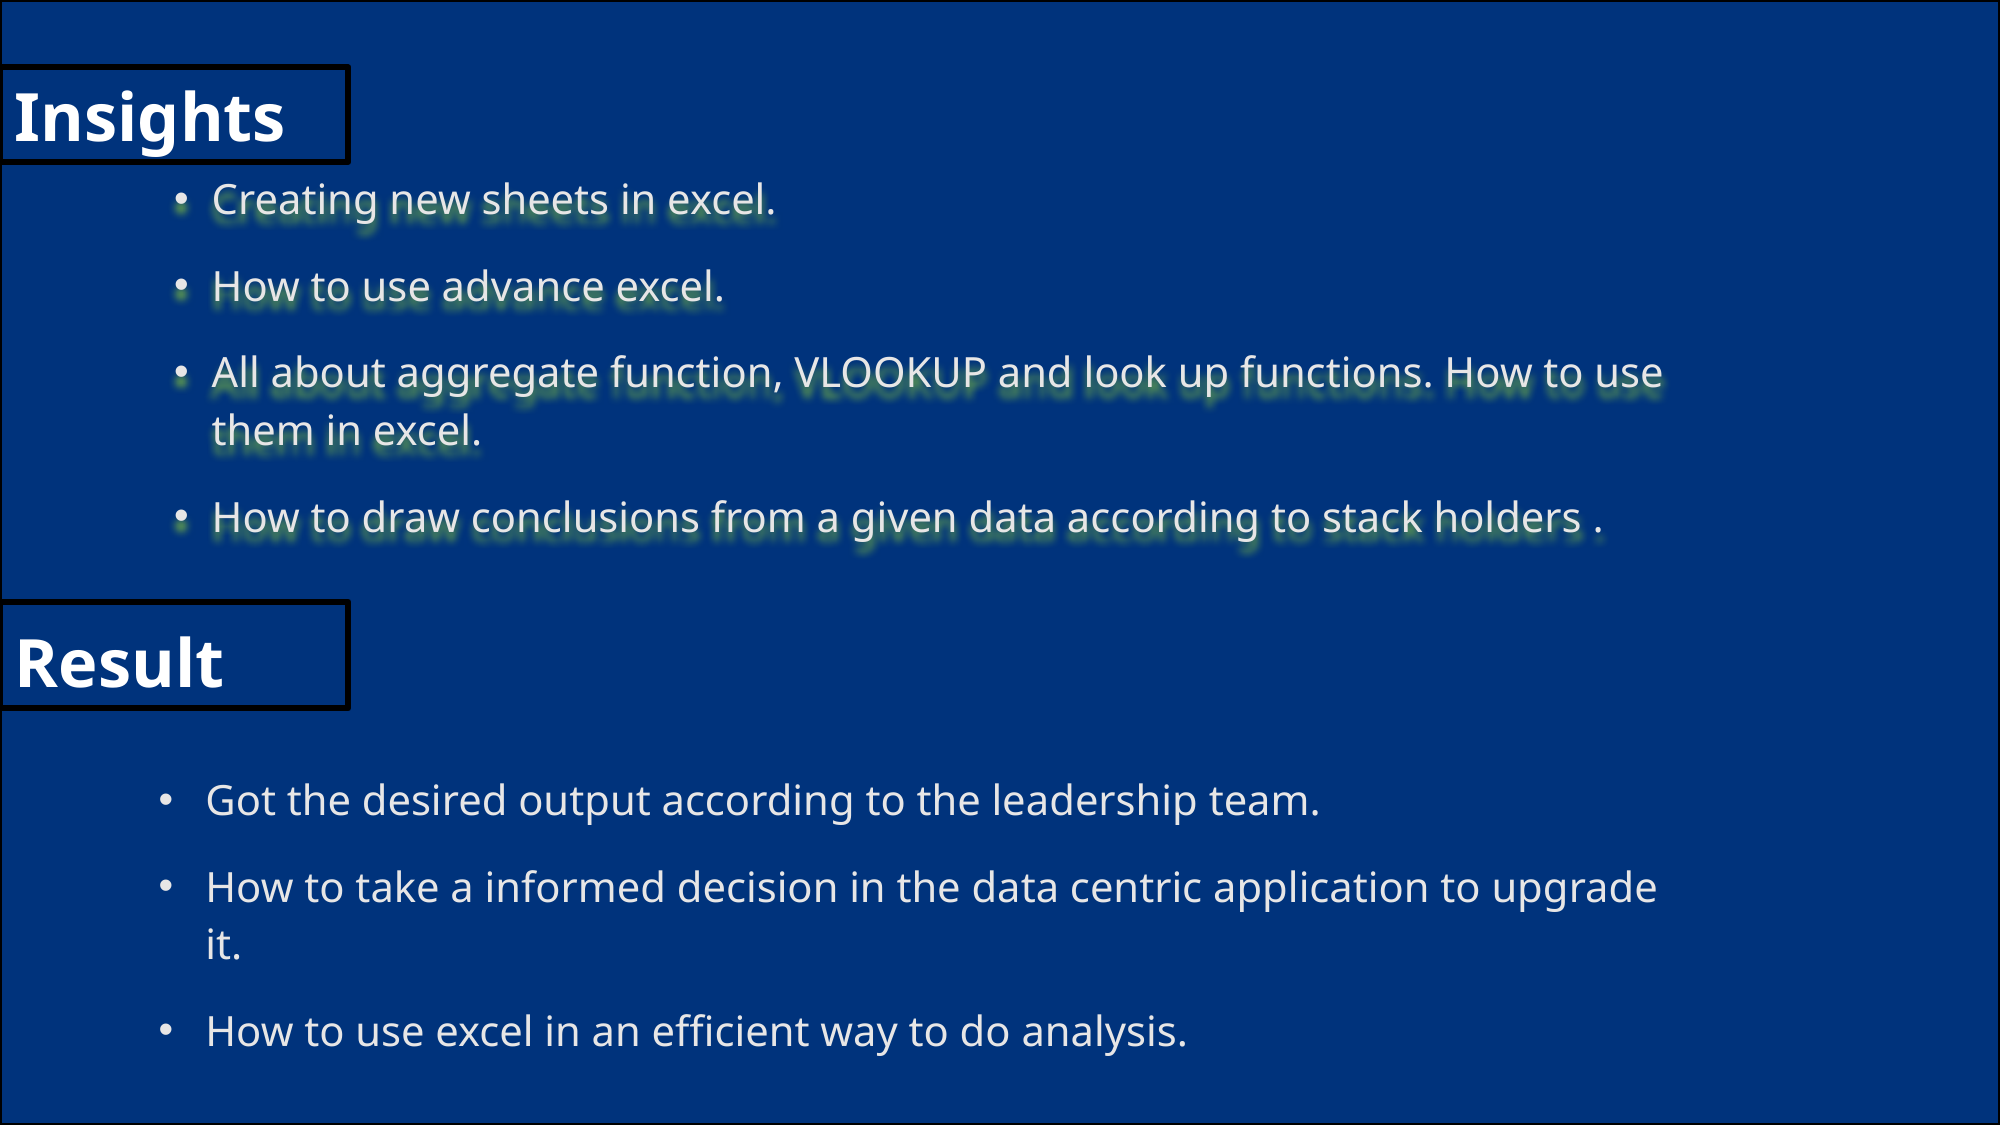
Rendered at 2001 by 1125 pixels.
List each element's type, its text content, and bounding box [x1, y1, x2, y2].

text_box Insights [1, 67, 349, 162]
text_box Creating new sheets in excel. How to use advance excel. All about aggregate function, VLOOKUP and look up functions. How to use them in excel. How to draw conclusions from a given data according to stack holders . [159, 150, 1688, 550]
text_box Result [1, 601, 349, 709]
text_box Got the desired output according to the leadership team. How to take a informed decision in the data centric application to upgrade it. How to use excel in an efficient way to do analysis. [143, 758, 1703, 1062]
